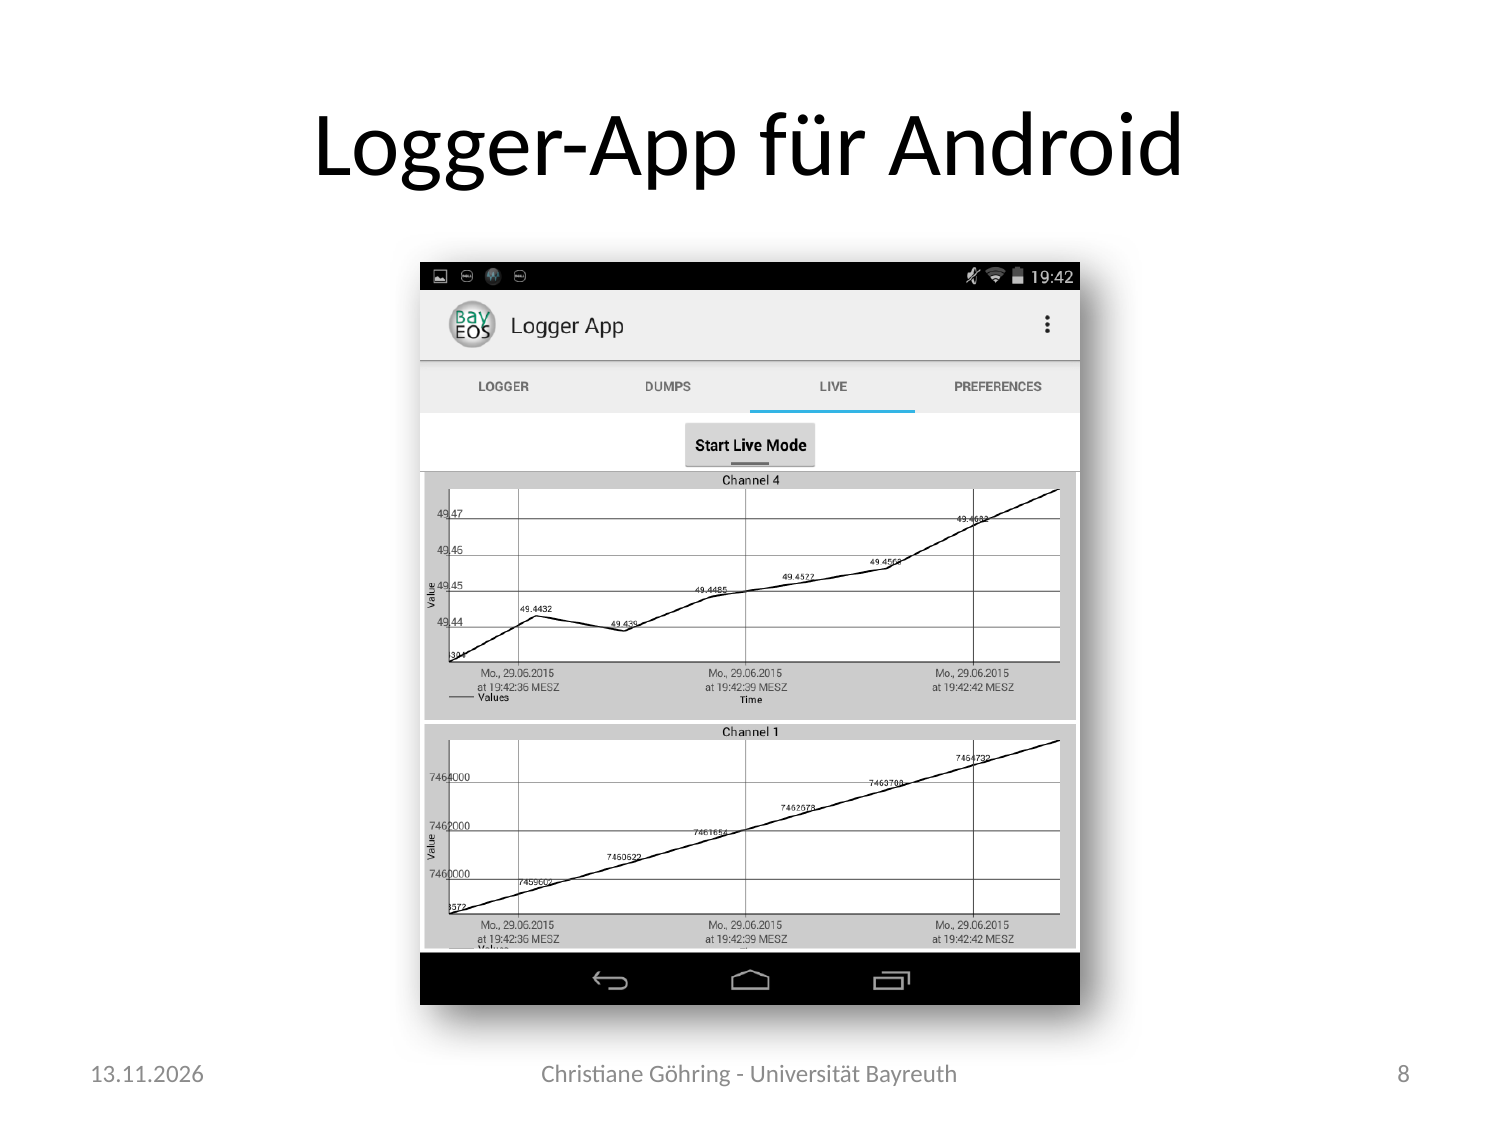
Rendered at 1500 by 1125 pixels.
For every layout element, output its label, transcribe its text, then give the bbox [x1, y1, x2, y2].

title Logger-App für Android [75, 45, 1425, 233]
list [419, 262, 1081, 1006]
footer Christiane Göhring - Universität Bayreuth [512, 1042, 988, 1103]
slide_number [75, 1042, 425, 1103]
slide_number 8 [1074, 1042, 1425, 1103]
